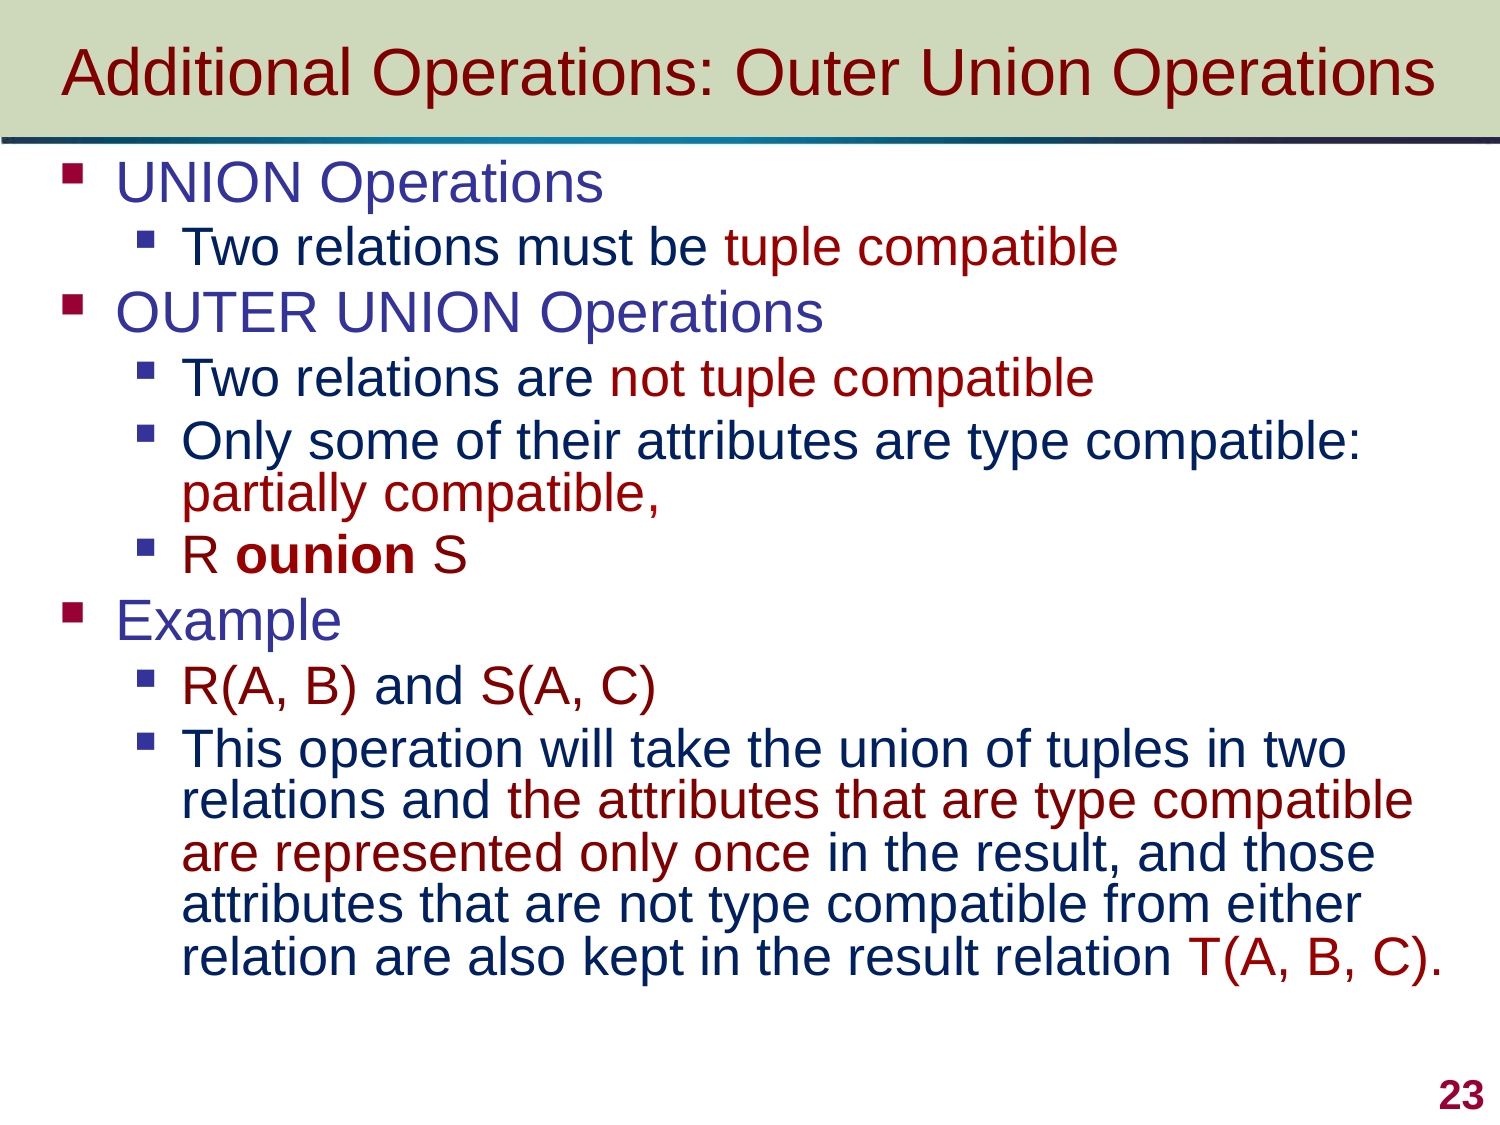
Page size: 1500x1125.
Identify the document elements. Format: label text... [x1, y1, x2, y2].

picture [0, 138, 1500, 145]
slide_number 23 [1187, 1049, 1500, 1125]
title Additional Operations: Outer Union Operations [0, 0, 1500, 138]
list UNION Operations Two relations must be tuple compatible OUTER UNION Operations Two relations are not tuple compatible Only some of their attributes are type compatible: partially compatible, R ounion S Example R(A, B) and S(A, C) This operation will take the union of tuples in two relations and the attributes that are type compatible are represented only once in the result, and those attributes that are not type compatible from either relation are also kept in the result relation T(A, B, C). [44, 149, 1456, 1013]
